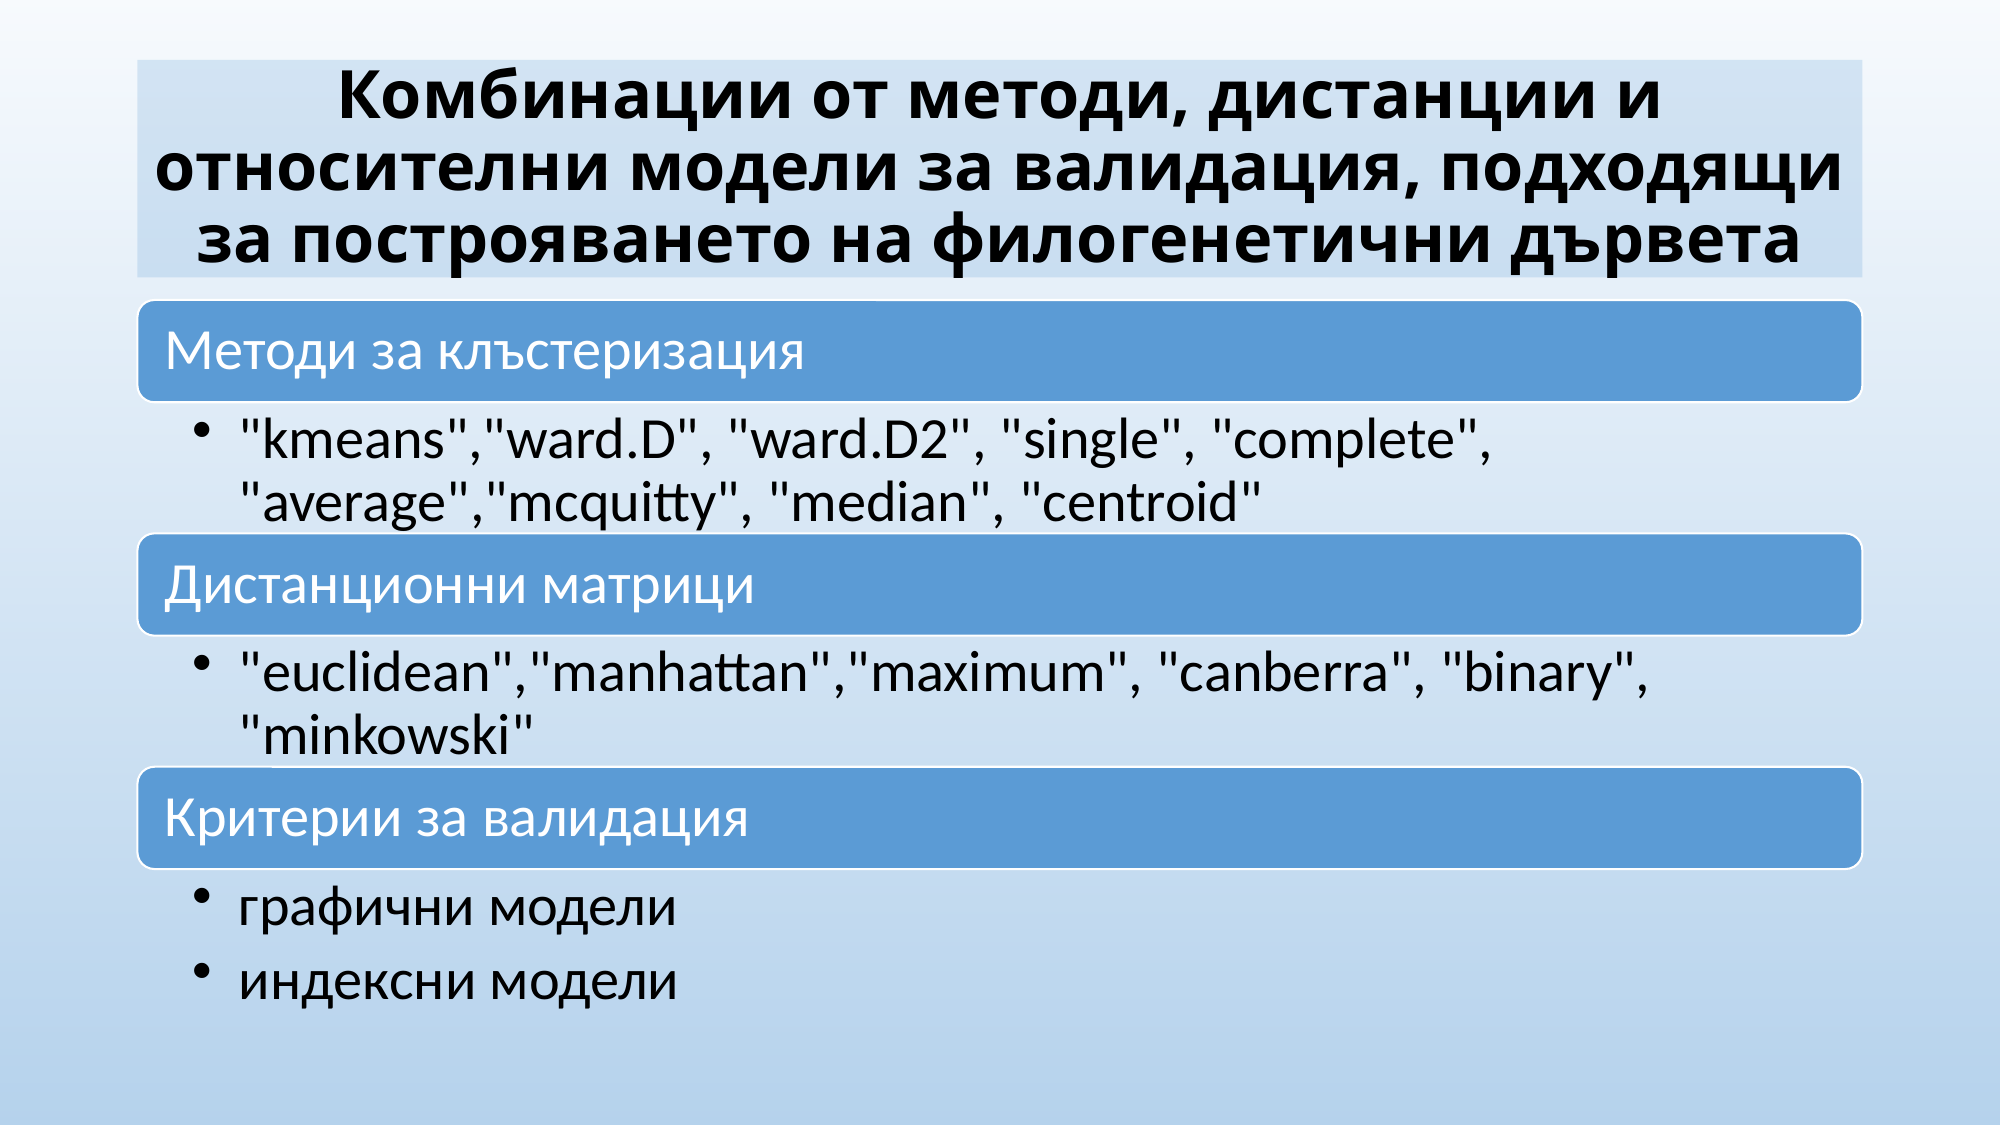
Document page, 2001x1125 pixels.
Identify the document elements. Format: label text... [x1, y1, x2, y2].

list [137, 299, 1863, 1014]
title Комбинации от методи, дистанции и относителни модели за валидация, подходящи за построяването на филогенетични дървета [137, 59, 1863, 278]
